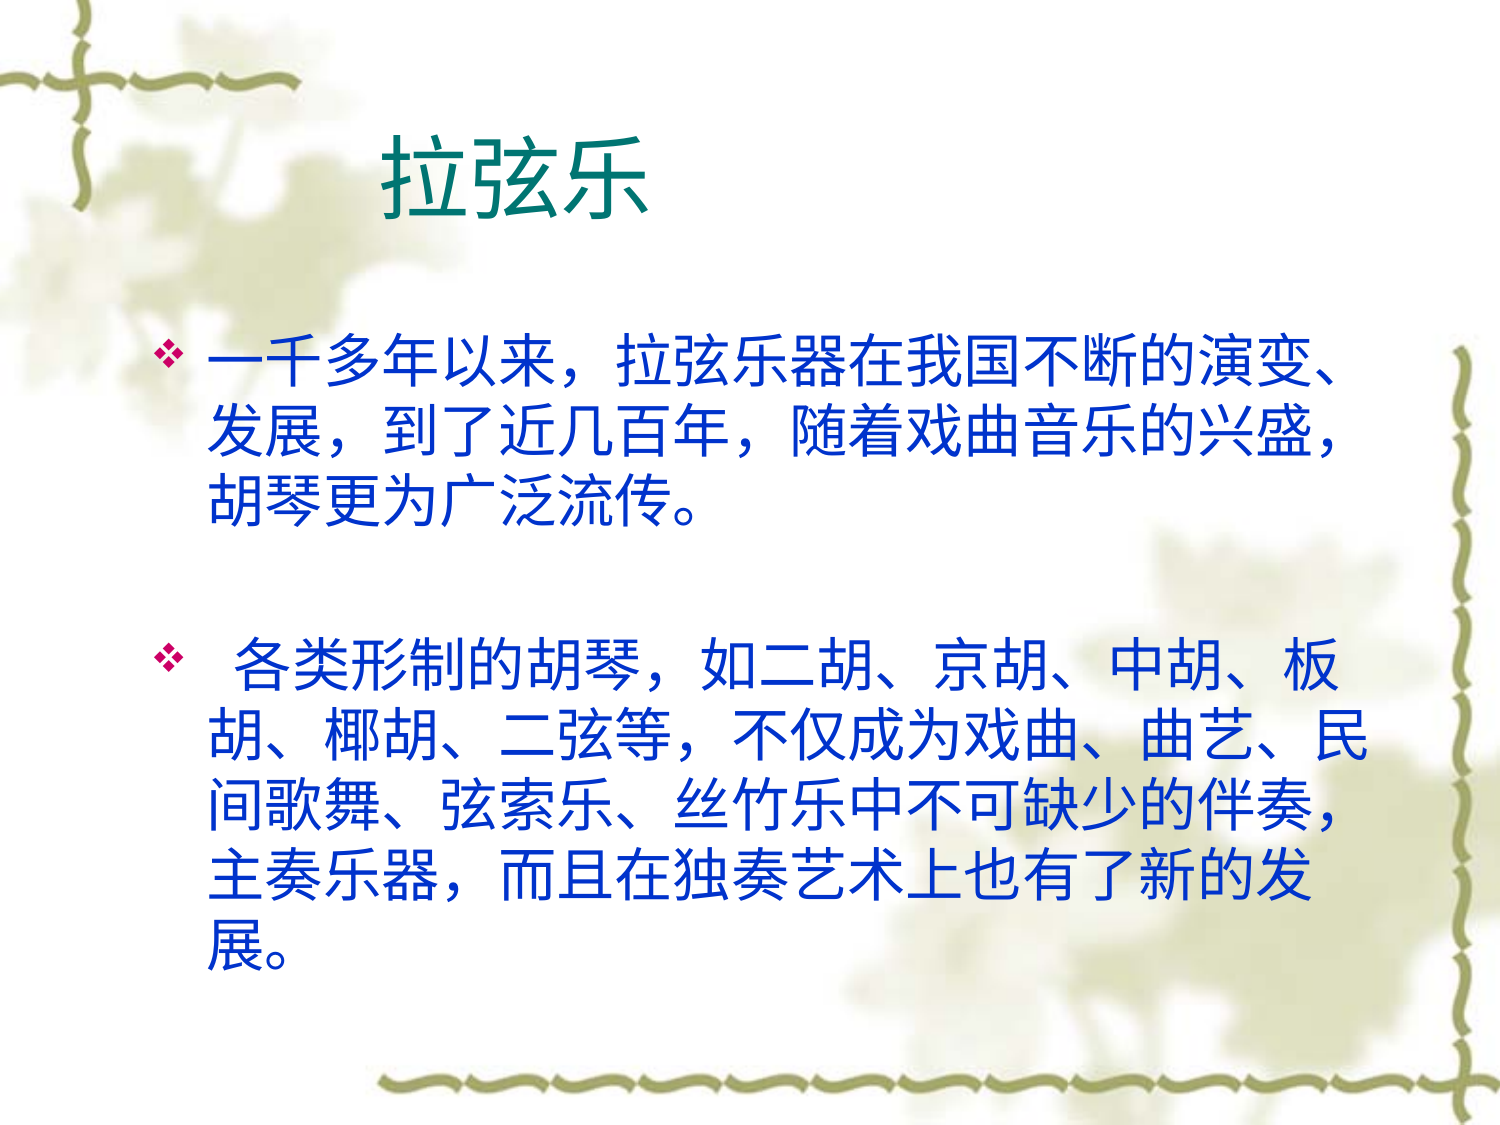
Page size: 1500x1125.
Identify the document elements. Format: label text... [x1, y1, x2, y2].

list 拉弦乐 一千多年以来，拉弦乐器在我国不断的演变、发展，到了近几百年，随着戏曲音乐的兴盛，胡琴更为广泛流传。 各类形制的胡琴，如二胡、京胡、中胡、板胡、椰胡、二弦等，不仅成为戏曲、曲艺、民间歌舞、弦索乐、丝竹乐中不可缺少的伴奏，主奏乐器，而且在独奏艺术上也有了新的发展。 [135, 113, 1412, 1048]
picture [0, 0, 1500, 1125]
